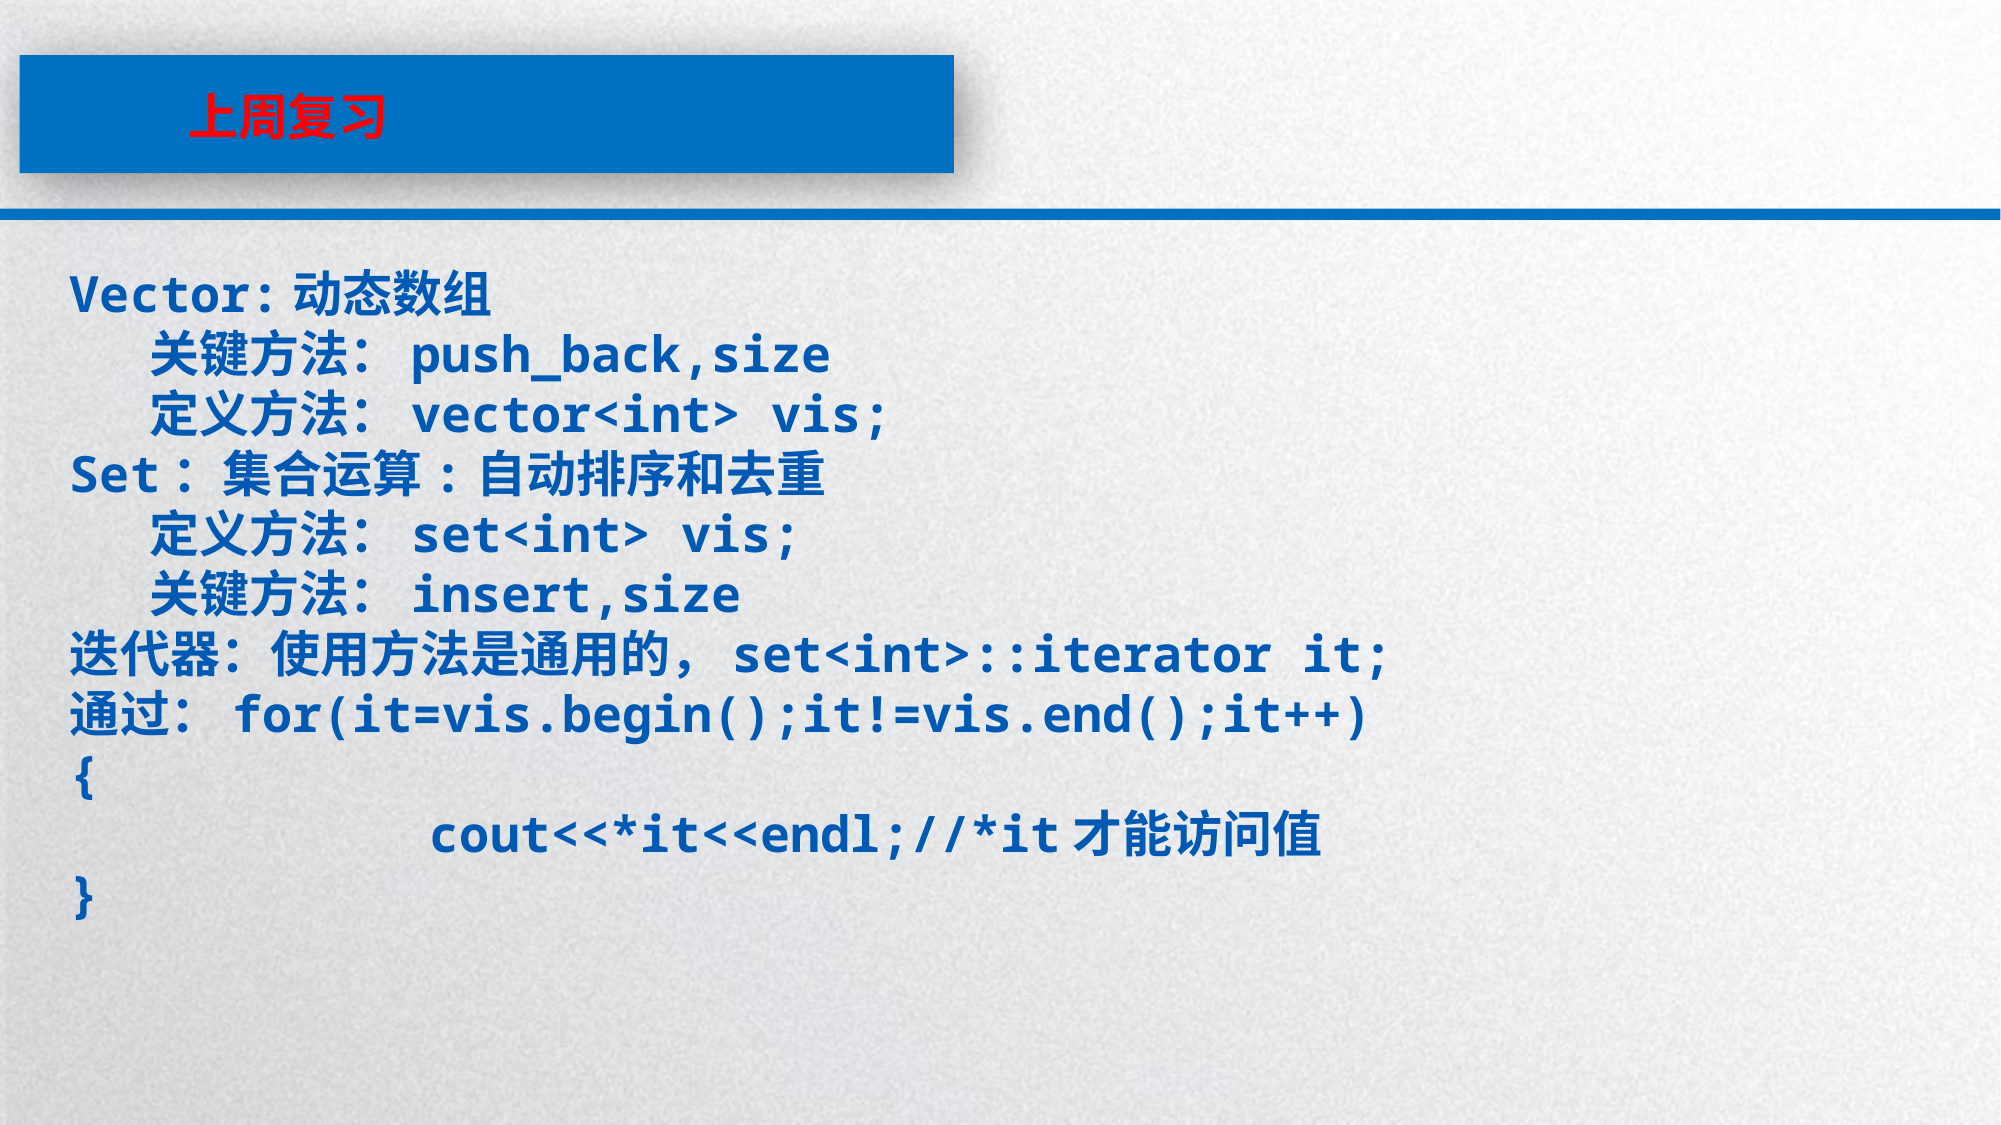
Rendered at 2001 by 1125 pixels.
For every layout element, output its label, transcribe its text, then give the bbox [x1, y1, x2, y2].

picture [0, 0, 2001, 208]
picture [0, 220, 2001, 1125]
text_box 上周复习 [173, 78, 410, 153]
text_box Vector:动态数组 关键方法：push_back,size 定义方法：vector<int> vis; Set：集合运算:自动排序和去重 定义方法：set<int> vis; 关键方法：insert,size 迭代器：使用方法是通用的，set<int>::iterator it; 通过：for(it=vis.begin();it!=vis.end();it++) { cout<<*it<<endl;//*it才能访问值 } [55, 255, 1780, 931]
